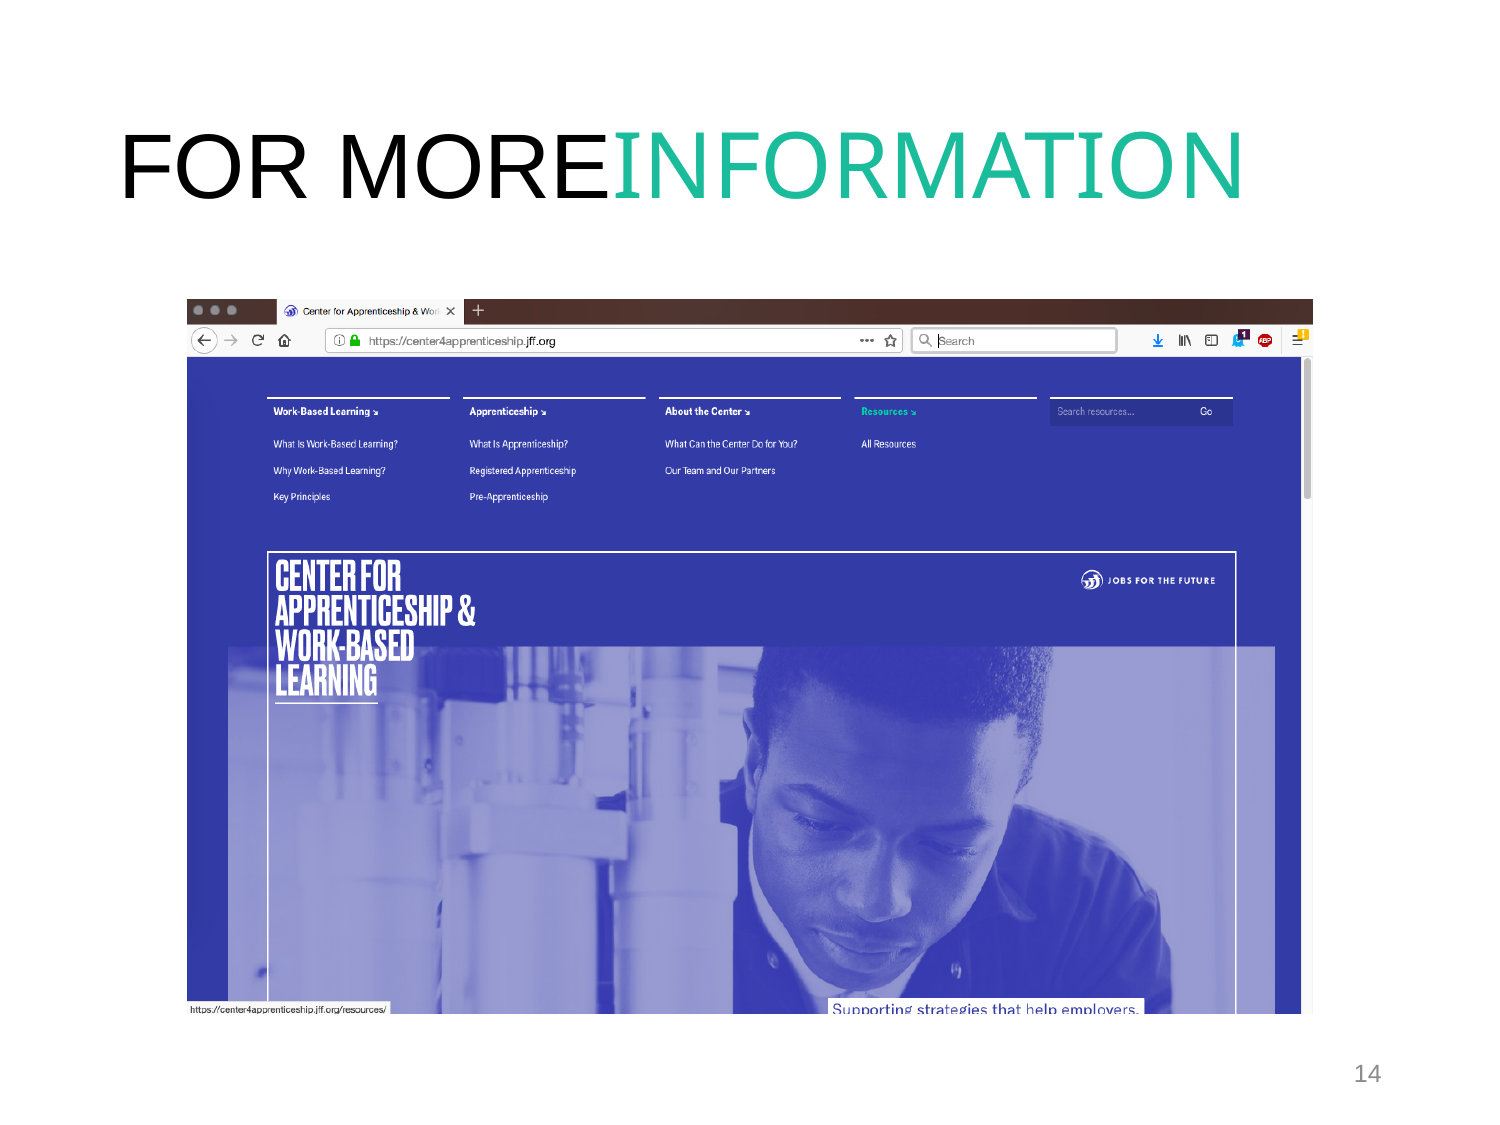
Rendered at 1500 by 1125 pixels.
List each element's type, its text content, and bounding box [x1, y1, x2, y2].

slide_number 14 [1059, 1042, 1397, 1103]
title FOR MOREINFORMATION [103, 59, 1397, 278]
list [187, 299, 1313, 1014]
